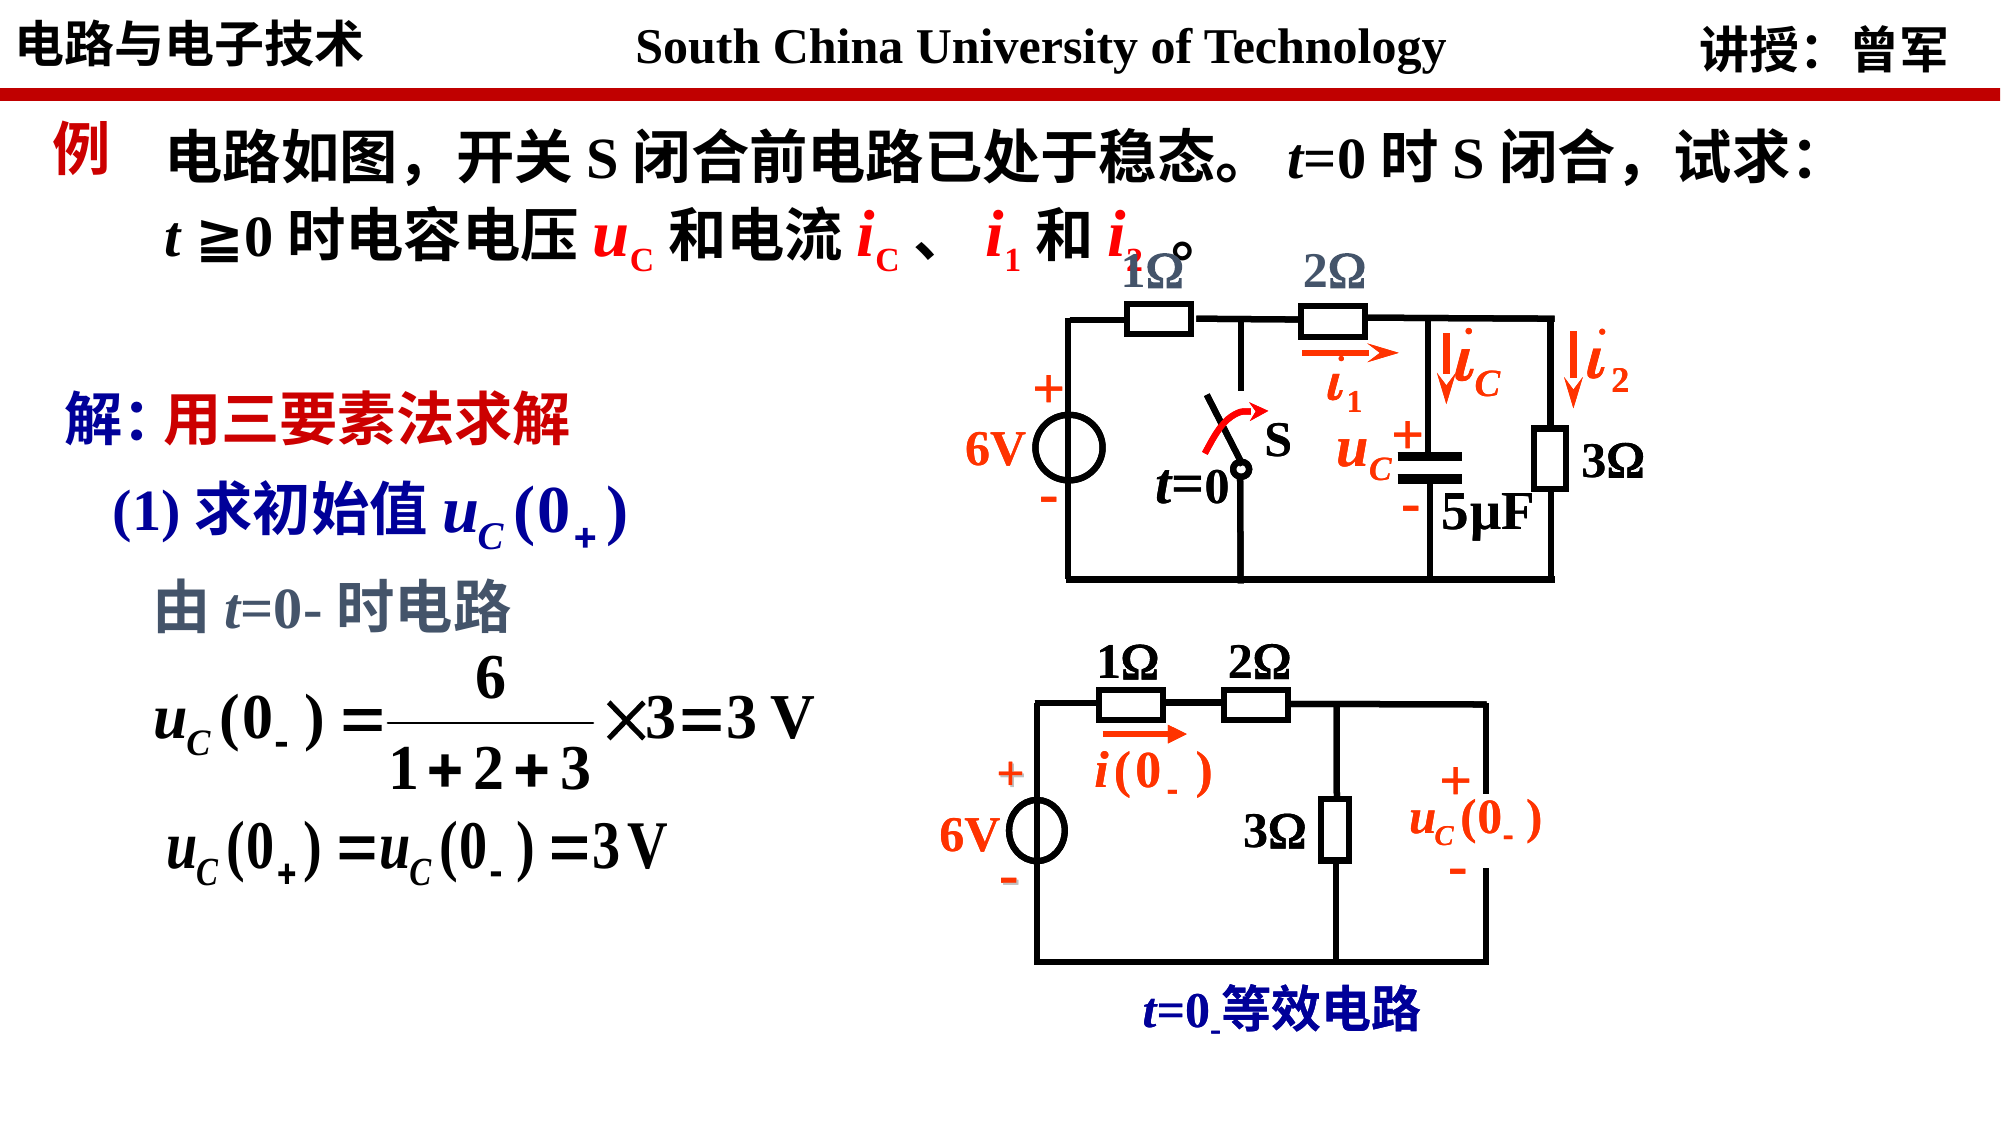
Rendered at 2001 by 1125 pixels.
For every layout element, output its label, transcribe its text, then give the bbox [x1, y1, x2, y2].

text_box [157, 799, 675, 899]
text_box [144, 637, 825, 800]
text_box 例 [37, 112, 150, 188]
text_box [49, 374, 588, 461]
picture [906, 621, 1552, 1049]
text_box 1 [1105, 230, 1224, 300]
picture [922, 300, 1686, 589]
text_box 2 [1288, 230, 1406, 300]
text_box 电路如图，开关S闭合前电路已处于稳态。t=0时S闭合，试求：t ≧0时电容电压uC和电流iC、i1和i2 。 [150, 112, 1823, 286]
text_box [102, 465, 635, 563]
text_box 由t=0-时电路 [137, 563, 550, 648]
